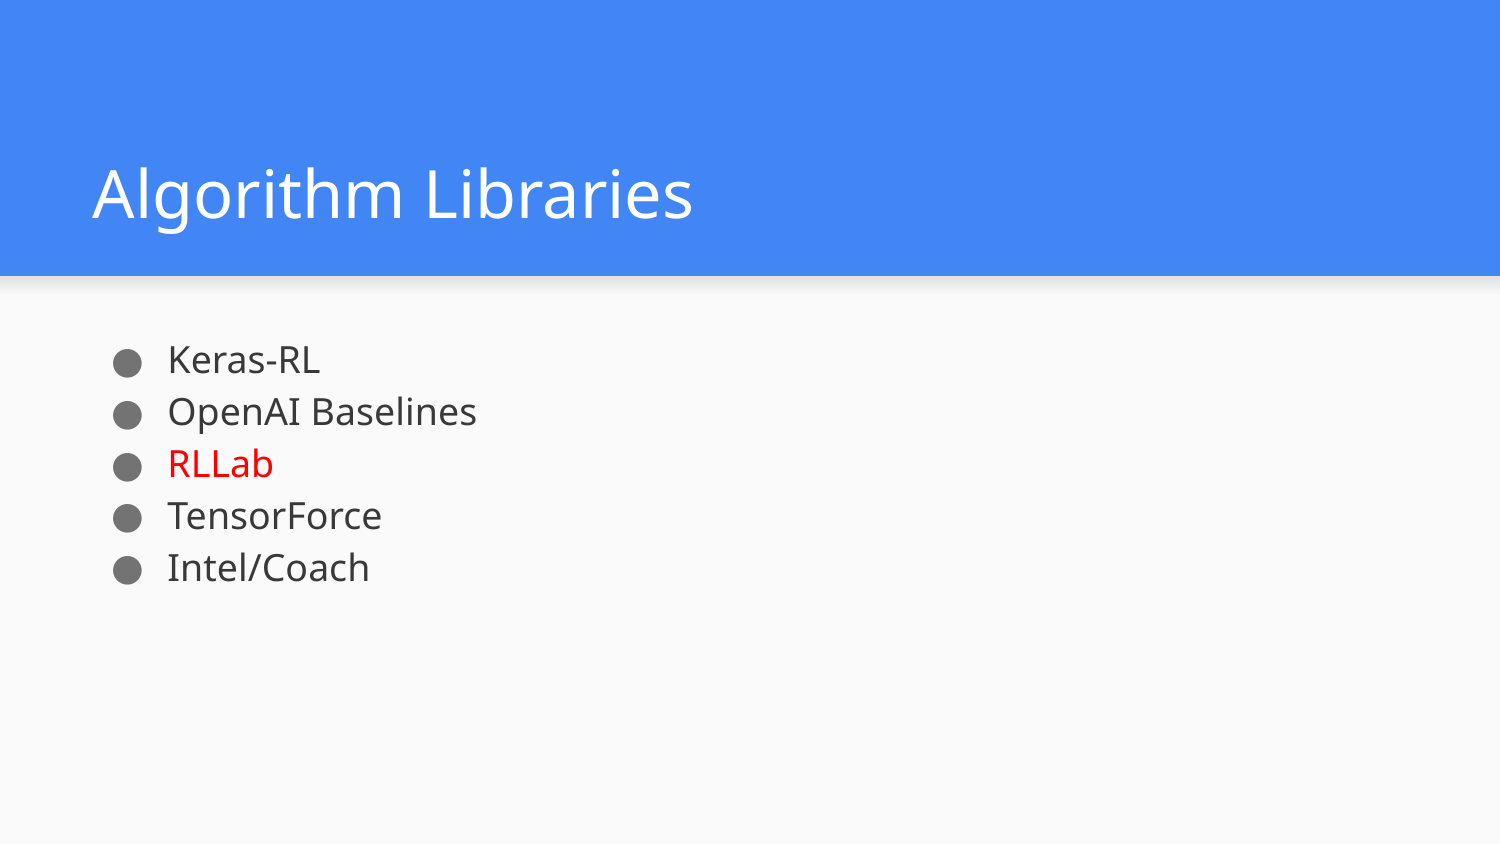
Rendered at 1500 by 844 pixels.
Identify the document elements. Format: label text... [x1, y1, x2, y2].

title Algorithm Libraries [77, 121, 1427, 248]
list Keras-RL OpenAI Baselines RLLab TensorForce Intel/Coach [77, 314, 1427, 760]
